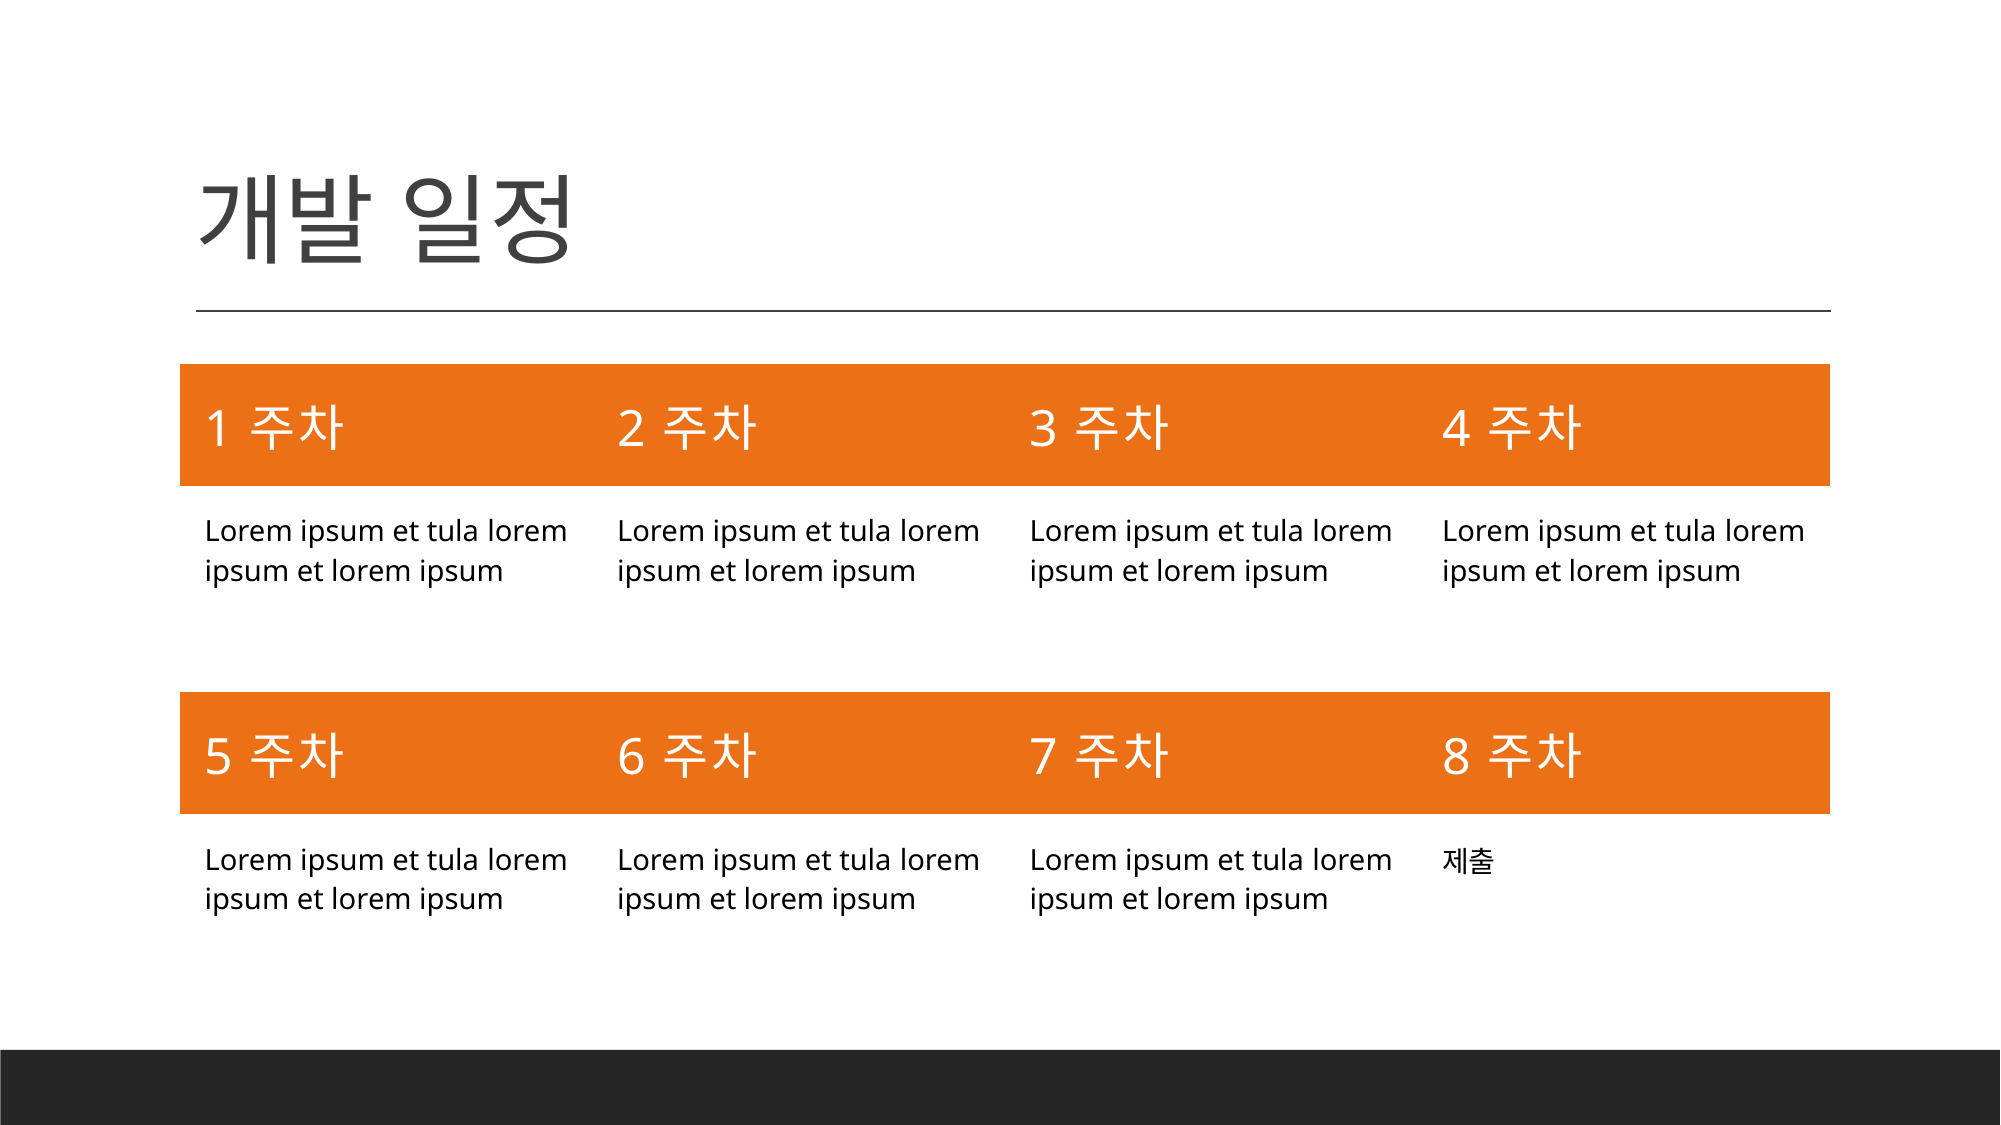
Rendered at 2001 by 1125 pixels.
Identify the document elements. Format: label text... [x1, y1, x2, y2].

table_header 3주차 [1005, 364, 1417, 486]
table_header 4주차 [1417, 364, 1830, 486]
table_cell Lorem ipsum et tula lorem ipsum et lorem ipsum [180, 486, 592, 690]
title 개발 일정 [180, 47, 1830, 285]
table_cell Lorem ipsum et tula lorem ipsum et lorem ipsum [180, 814, 592, 1018]
table_header 2주차 [592, 364, 1005, 486]
table_cell Lorem ipsum et tula lorem ipsum et lorem ipsum [1005, 814, 1417, 1018]
table_header 1주차 [180, 364, 592, 486]
table_cell 제출 [1417, 814, 1830, 1018]
table_header 8주차 [1417, 692, 1830, 814]
table_header 7주차 [1005, 692, 1417, 814]
table_header 5주차 [180, 692, 592, 814]
table_header 6주차 [592, 692, 1005, 814]
table_cell Lorem ipsum et tula lorem ipsum et lorem ipsum [1005, 486, 1417, 690]
table_cell Lorem ipsum et tula lorem ipsum et lorem ipsum [1417, 486, 1830, 690]
table_cell Lorem ipsum et tula lorem ipsum et lorem ipsum [592, 486, 1005, 690]
table_cell Lorem ipsum et tula lorem ipsum et lorem ipsum [592, 814, 1005, 1018]
